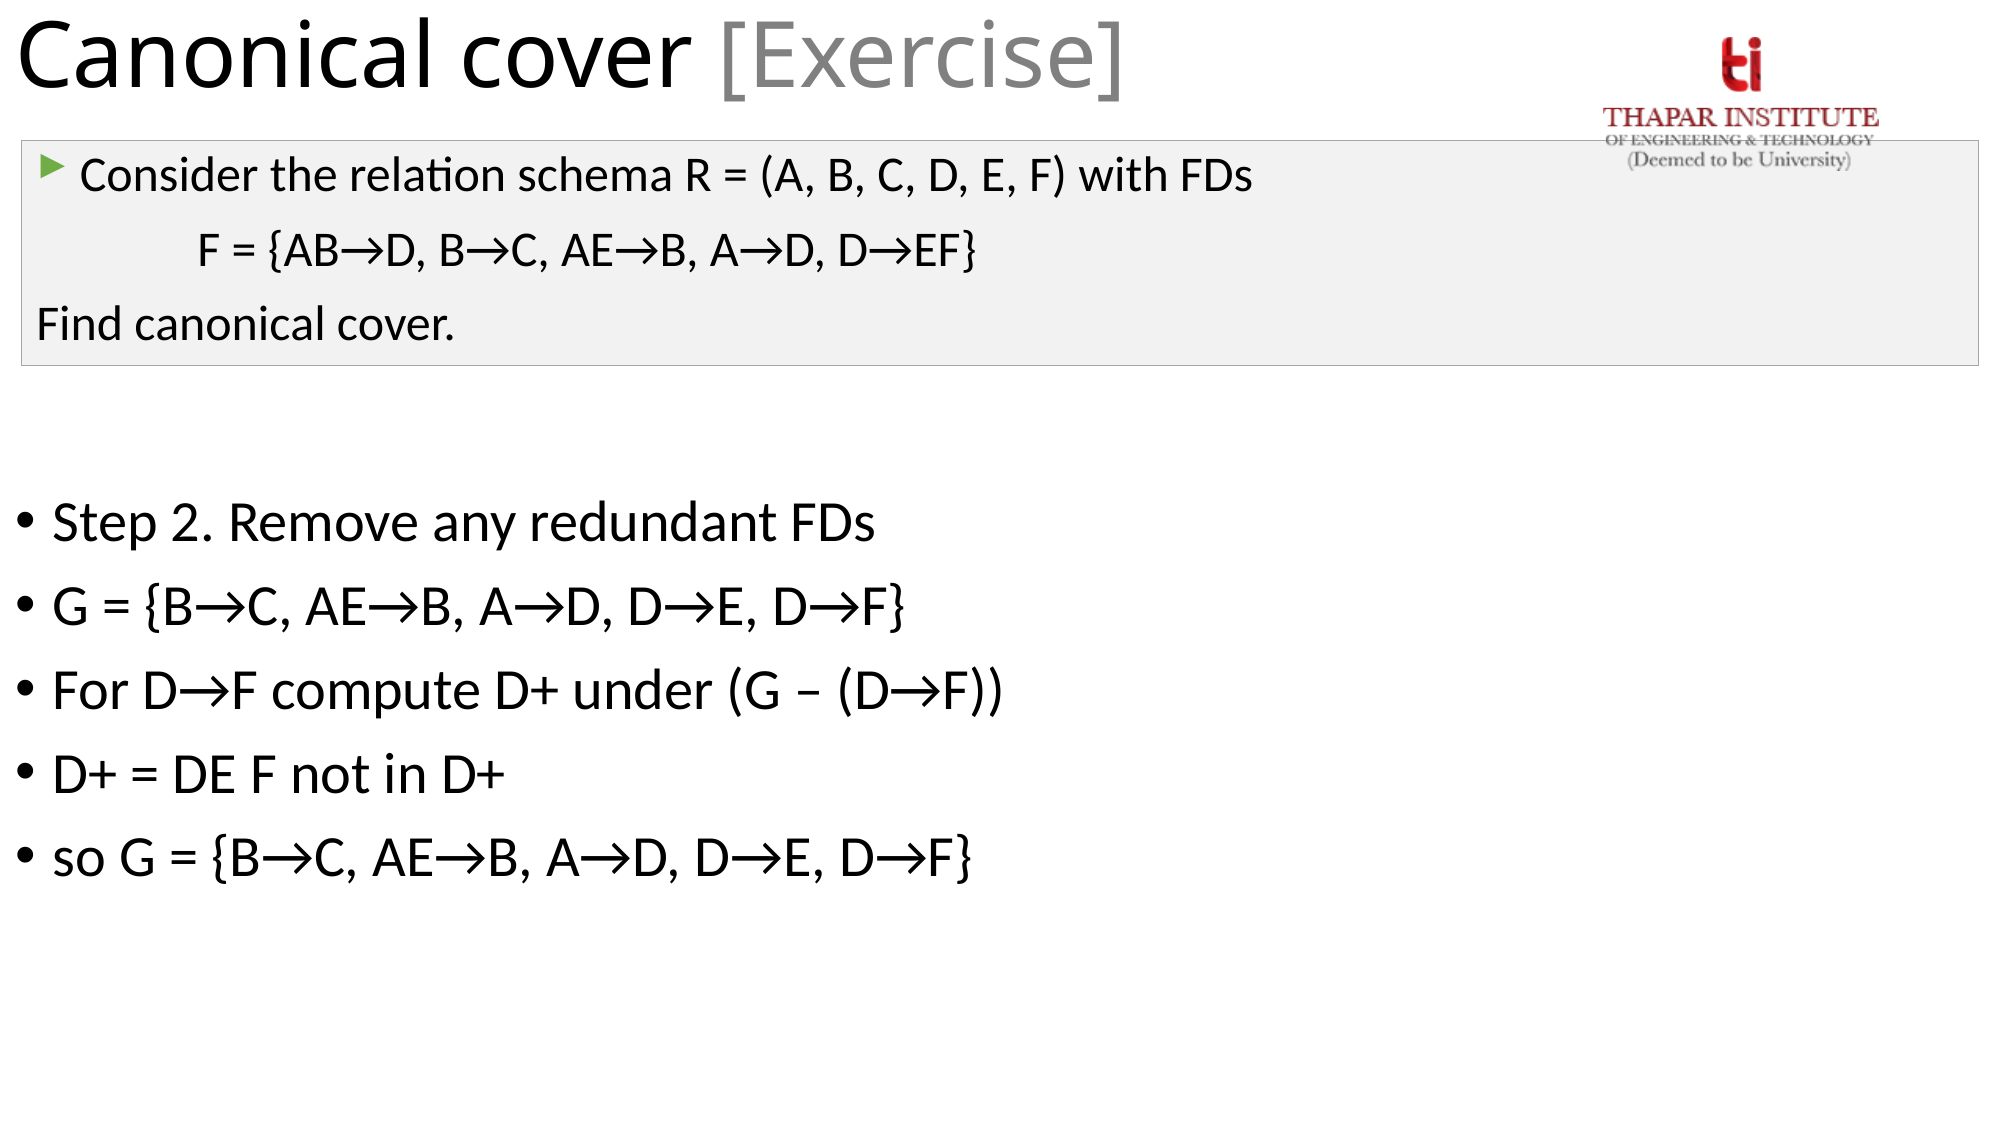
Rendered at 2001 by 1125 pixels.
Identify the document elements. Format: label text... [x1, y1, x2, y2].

list Step 2. Remove any redundant FDs G = {B→C, AE→B, A→D, D→E, D→F} For D→F compute D+ under (G – (D→F)) D+ = DE F not in D+ so G = {B→C, AE→B, A→D, D→E, D→F} [0, 141, 1957, 1059]
picture [1603, 37, 1879, 171]
text_box Consider the relation schema R = (A, B, C, D, E, F) with FDs F = {AB→D, B→C, AE→B, A→D, D→EF} Find canonical cover. [21, 140, 1979, 366]
title Canonical cover [Exercise] [0, 0, 2000, 117]
